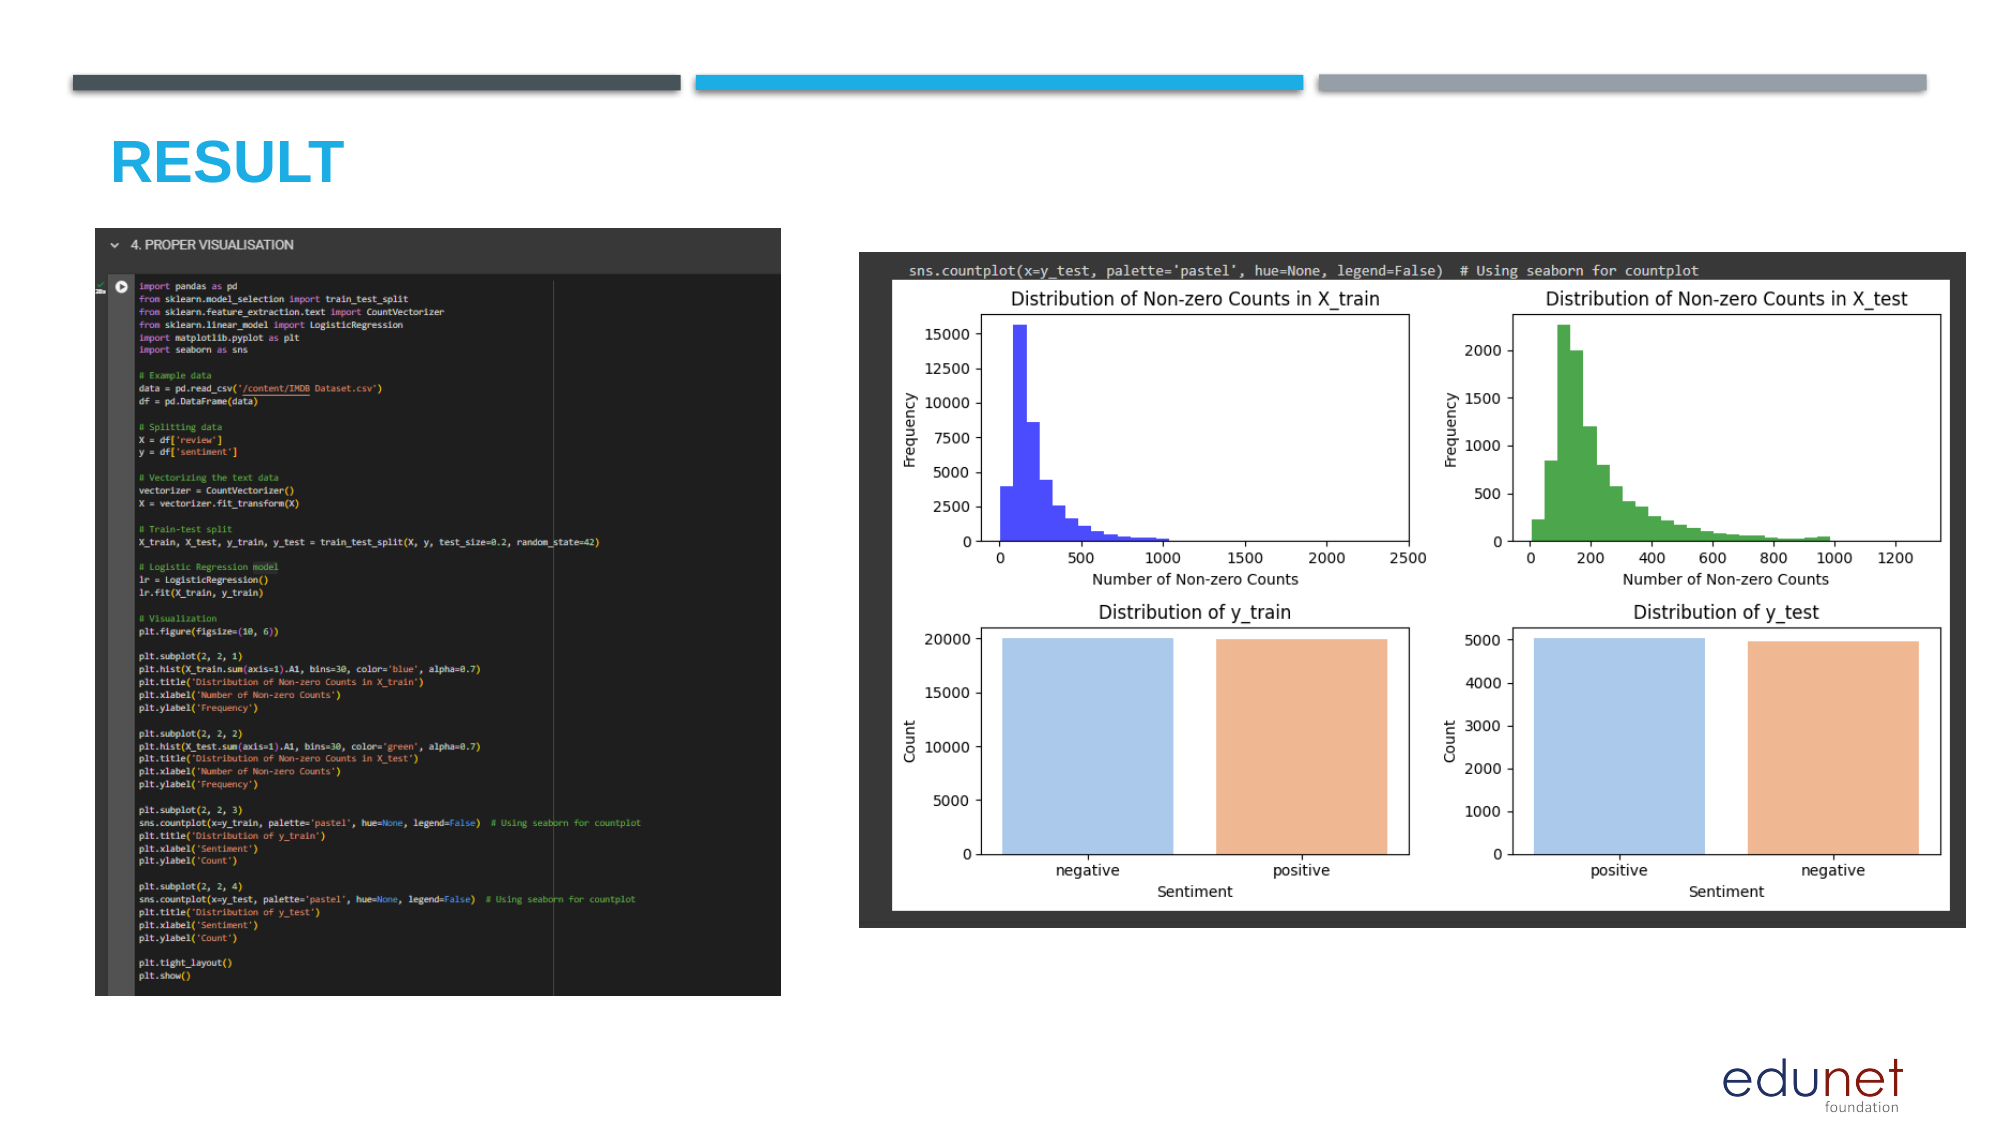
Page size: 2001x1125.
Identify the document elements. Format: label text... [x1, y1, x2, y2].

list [94, 228, 781, 997]
picture [1719, 1056, 1905, 1116]
title Result [95, 115, 1905, 203]
picture [859, 251, 1967, 929]
